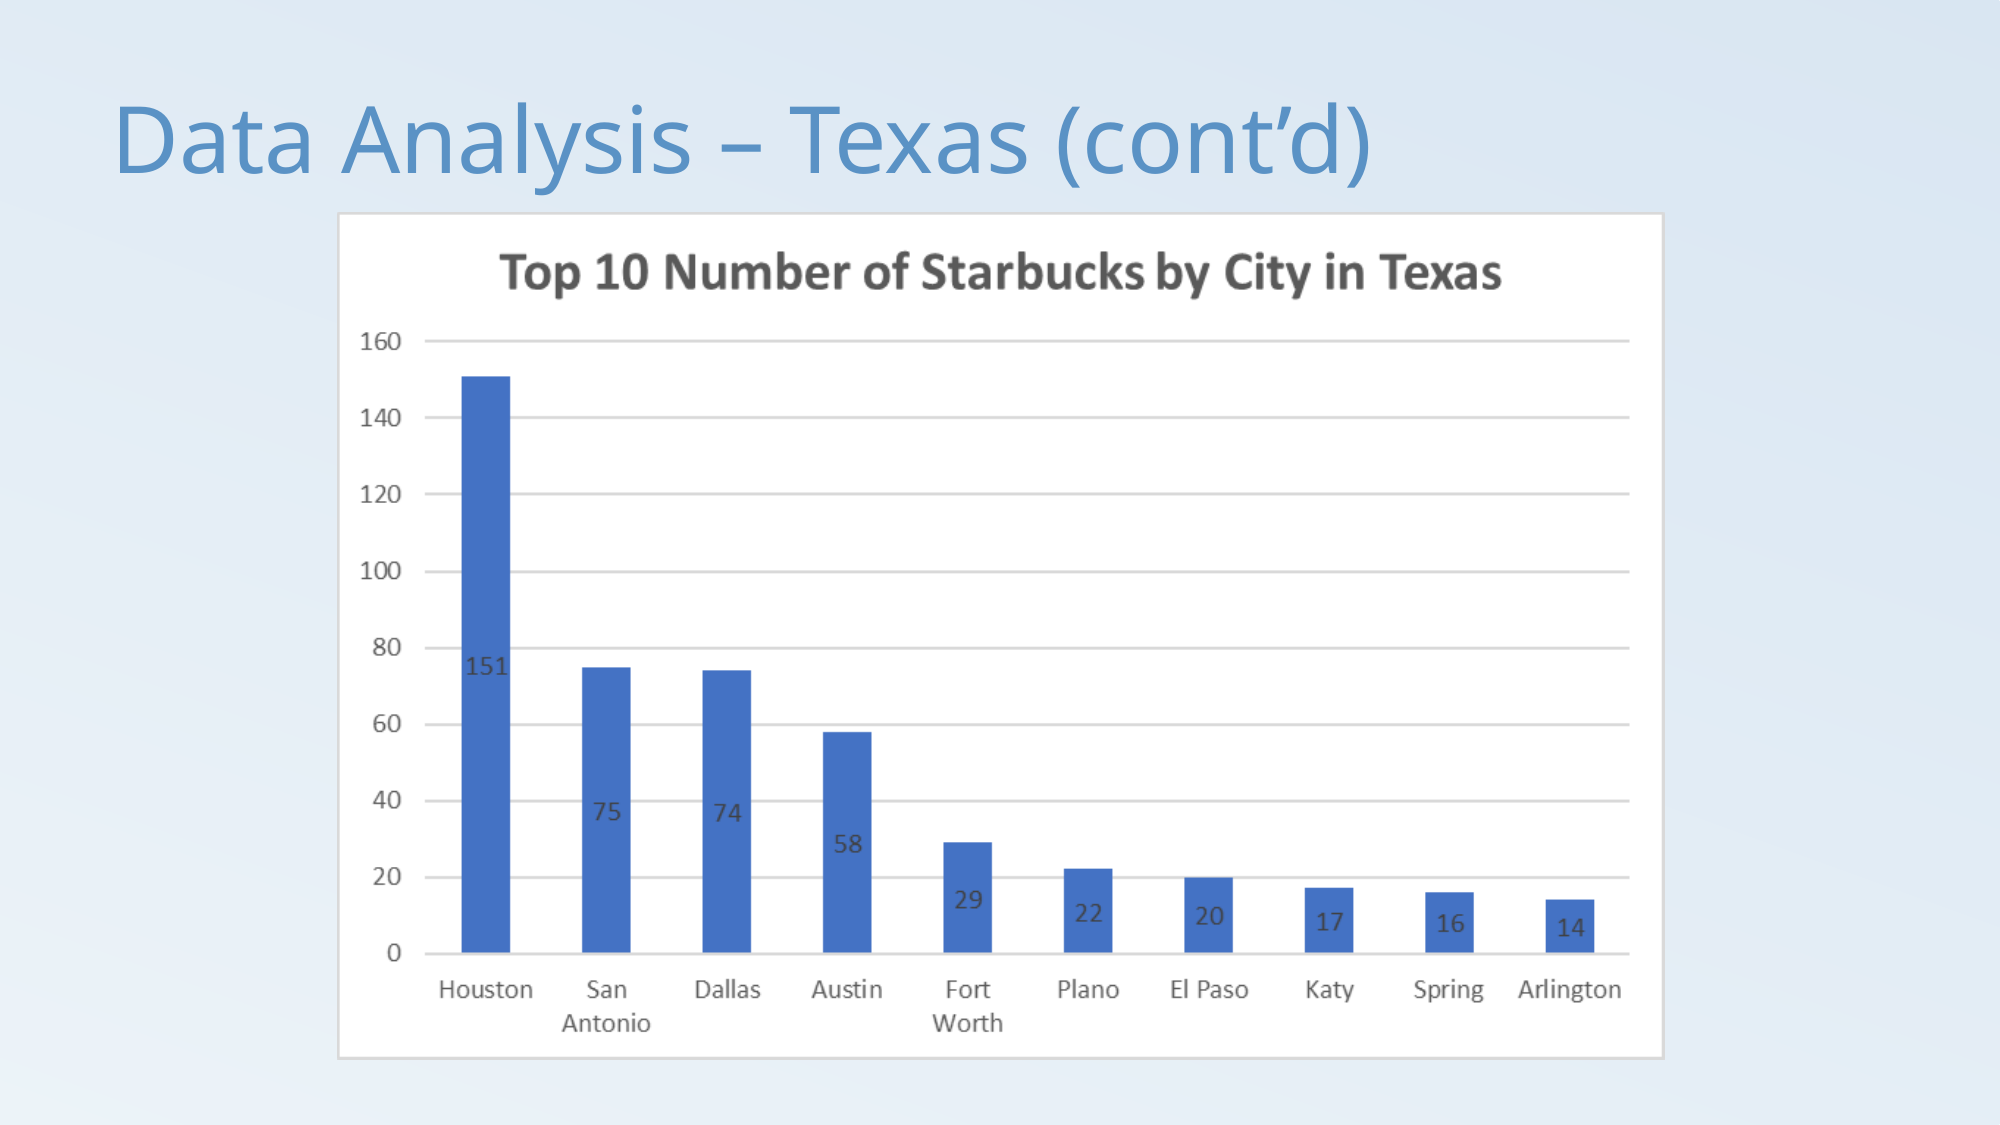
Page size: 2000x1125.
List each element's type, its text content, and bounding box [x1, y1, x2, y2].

list Data Analysis – Texas (cont’d) [37, 50, 1900, 200]
picture [337, 212, 1665, 1060]
